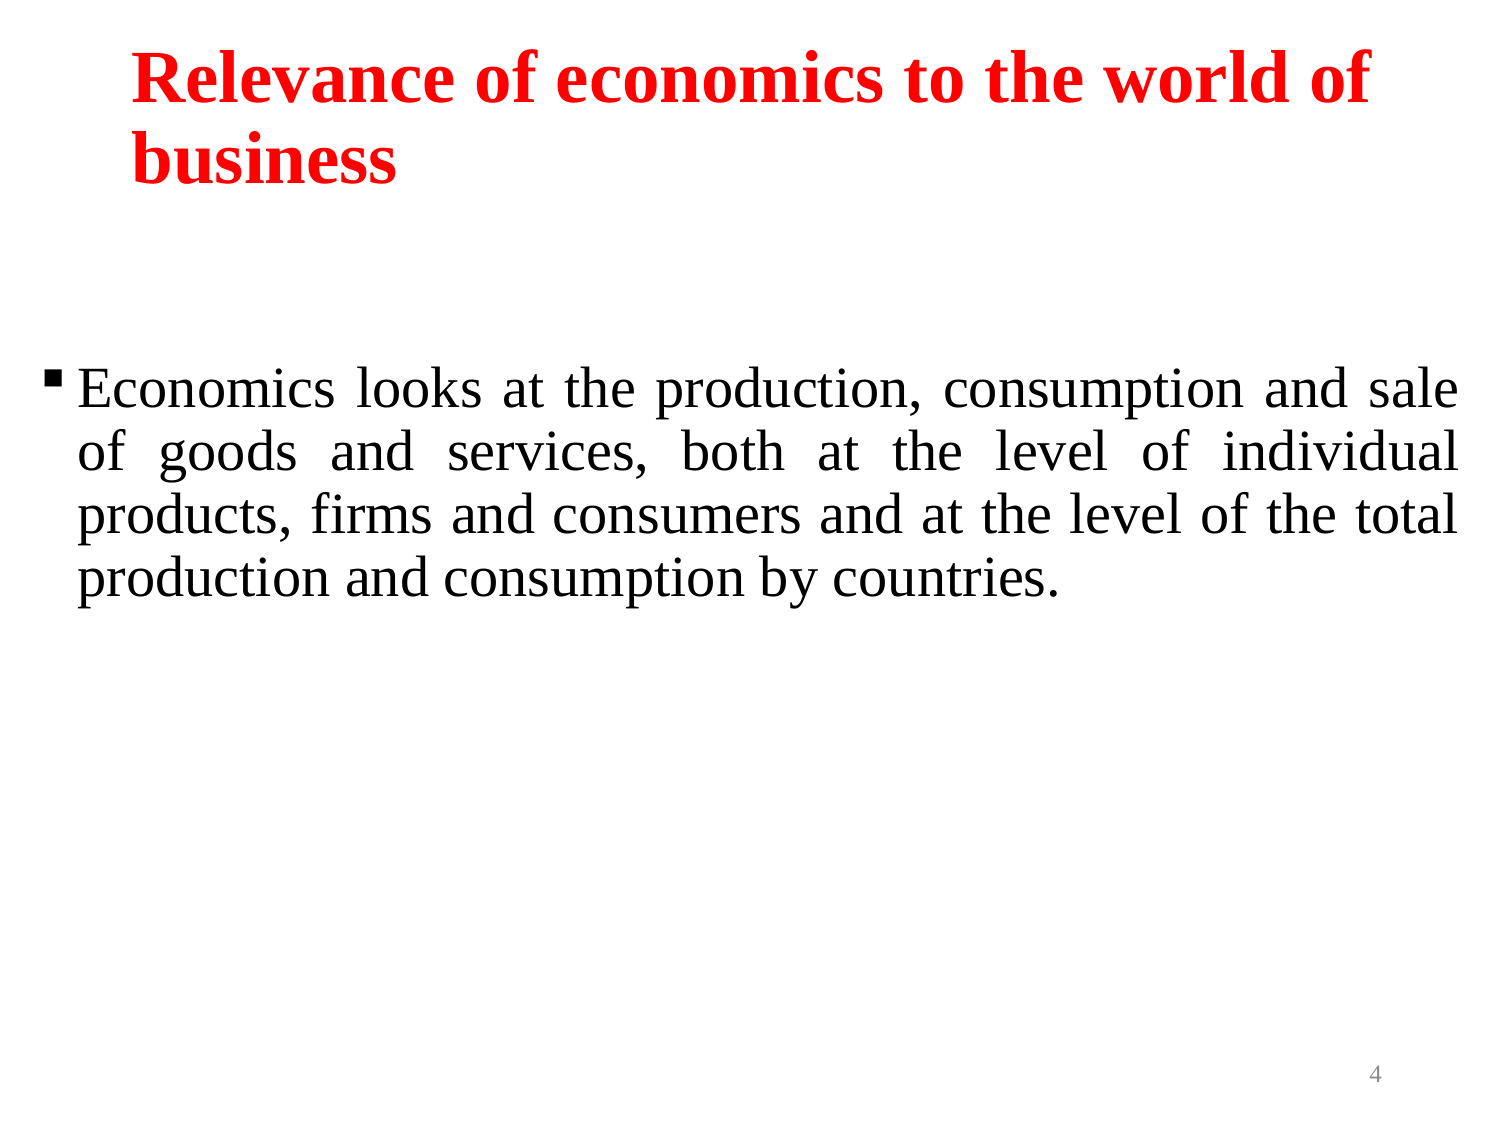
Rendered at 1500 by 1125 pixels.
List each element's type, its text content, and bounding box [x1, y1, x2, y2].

title Relevance of economics to the world of business [116, 24, 1392, 213]
list Economics looks at the production, consumption and sale of goods and services, both at the level of individual products, firms and consumers and at the level of the total production and consumption by countries. [24, 350, 1475, 1075]
slide_number 4 [1059, 1042, 1397, 1103]
